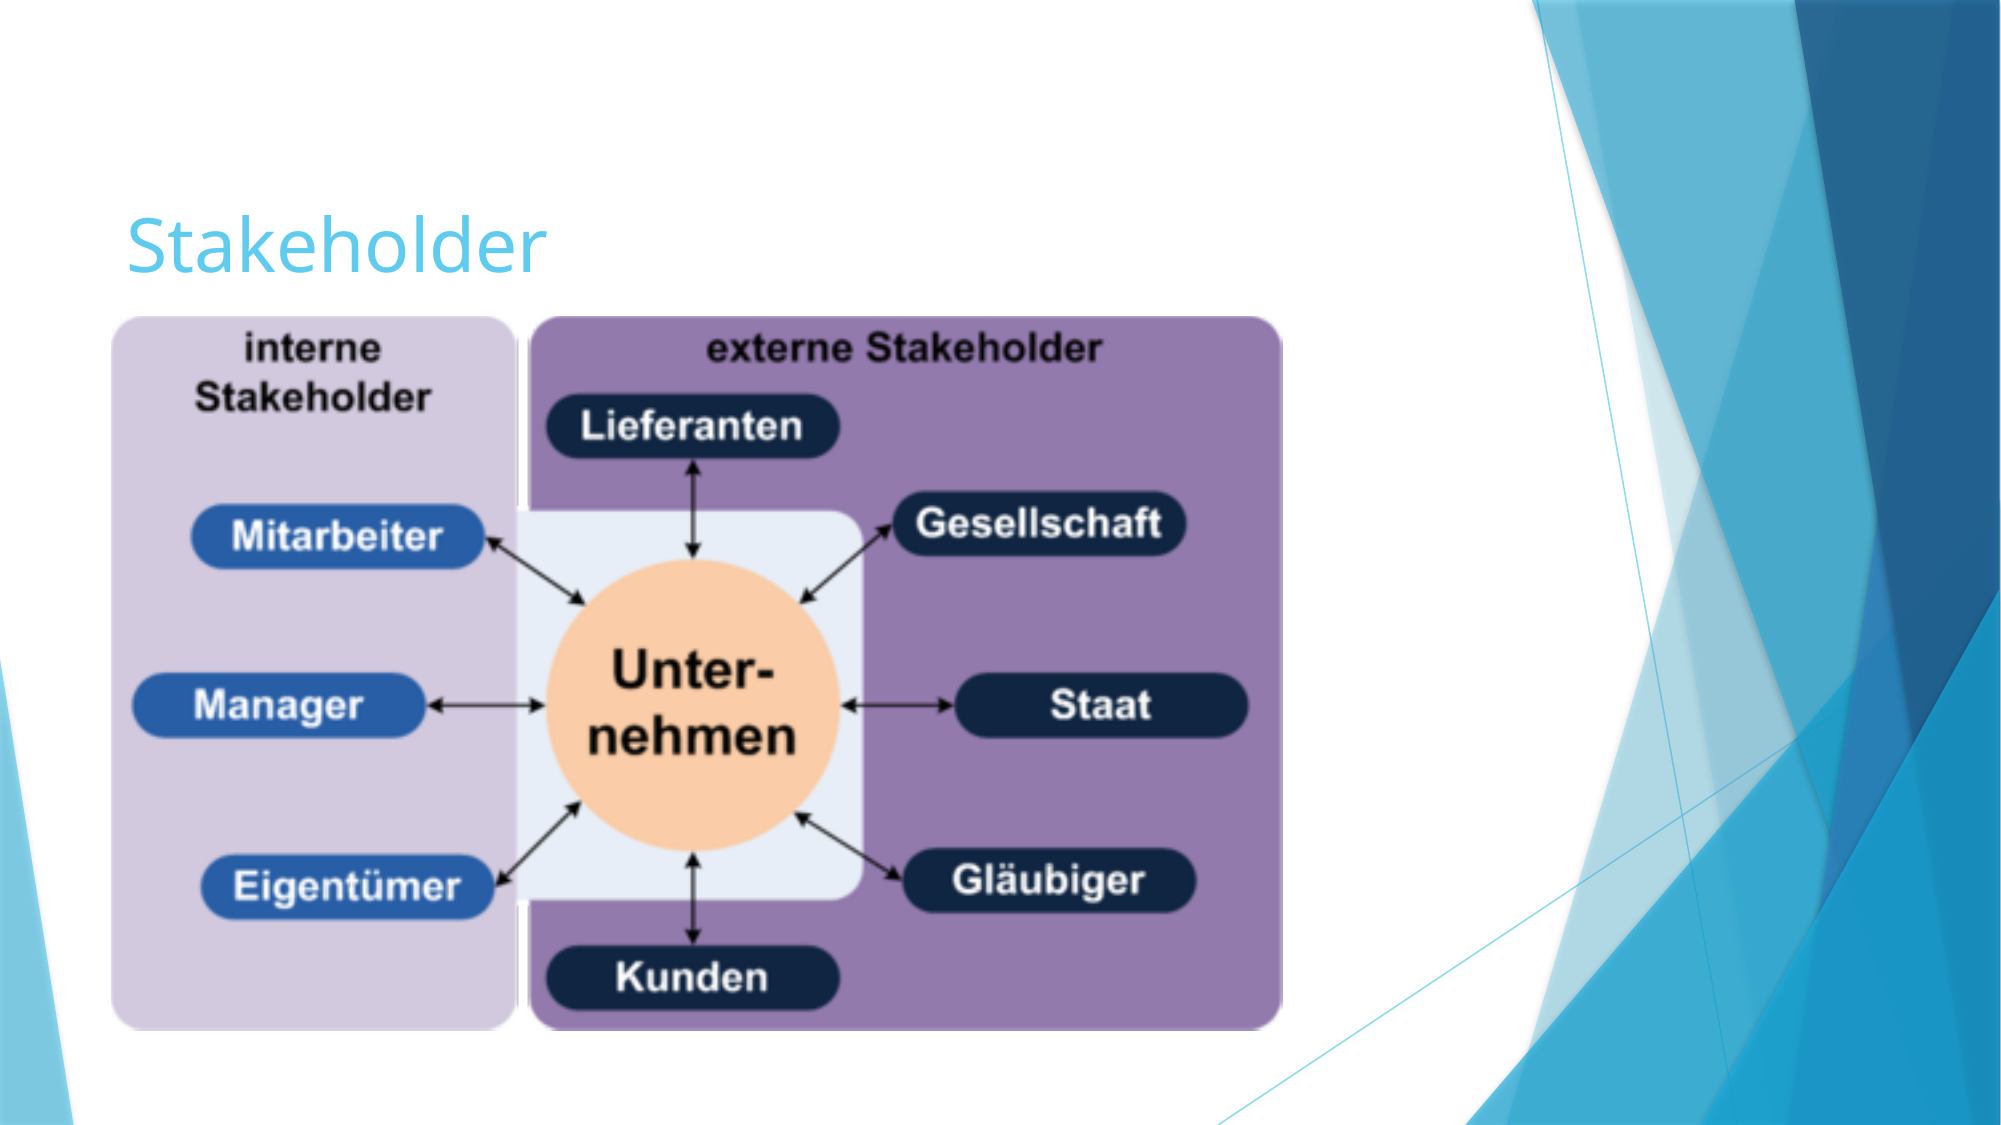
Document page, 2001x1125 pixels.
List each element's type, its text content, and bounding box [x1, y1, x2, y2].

title Stakeholder [111, 99, 1522, 317]
picture [110, 316, 1283, 1031]
